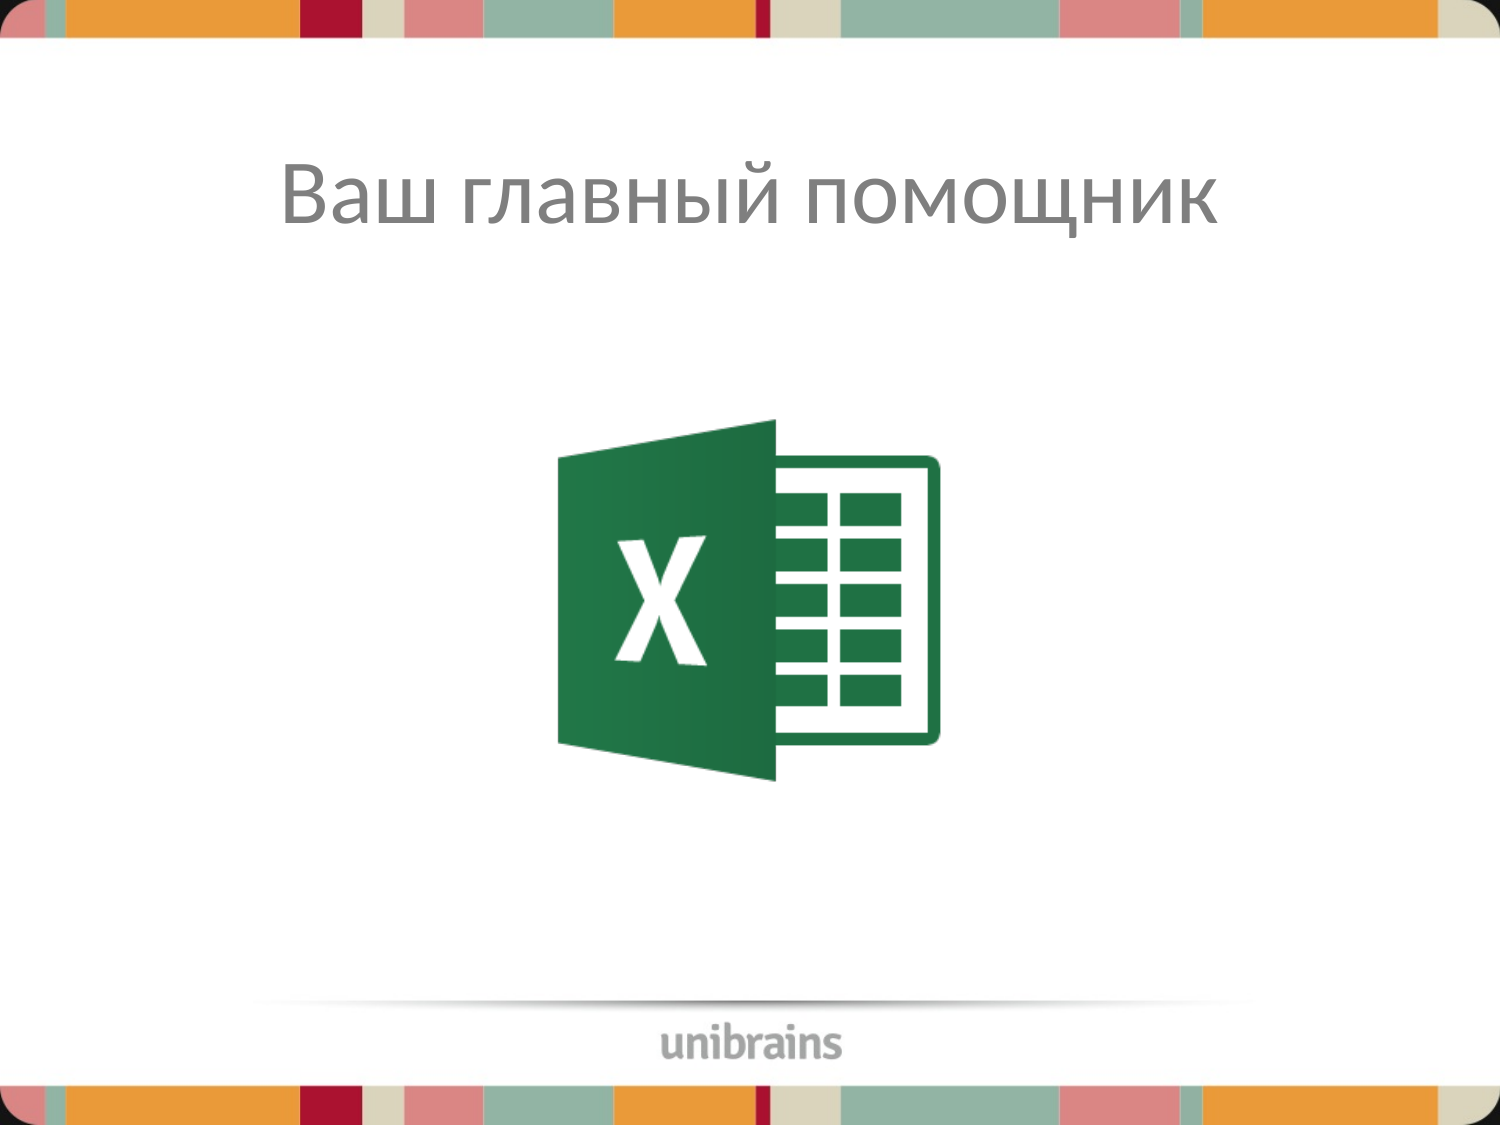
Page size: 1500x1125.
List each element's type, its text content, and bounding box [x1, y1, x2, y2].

title Ваш главный помощник [75, 93, 1425, 281]
picture [0, 0, 1500, 1125]
